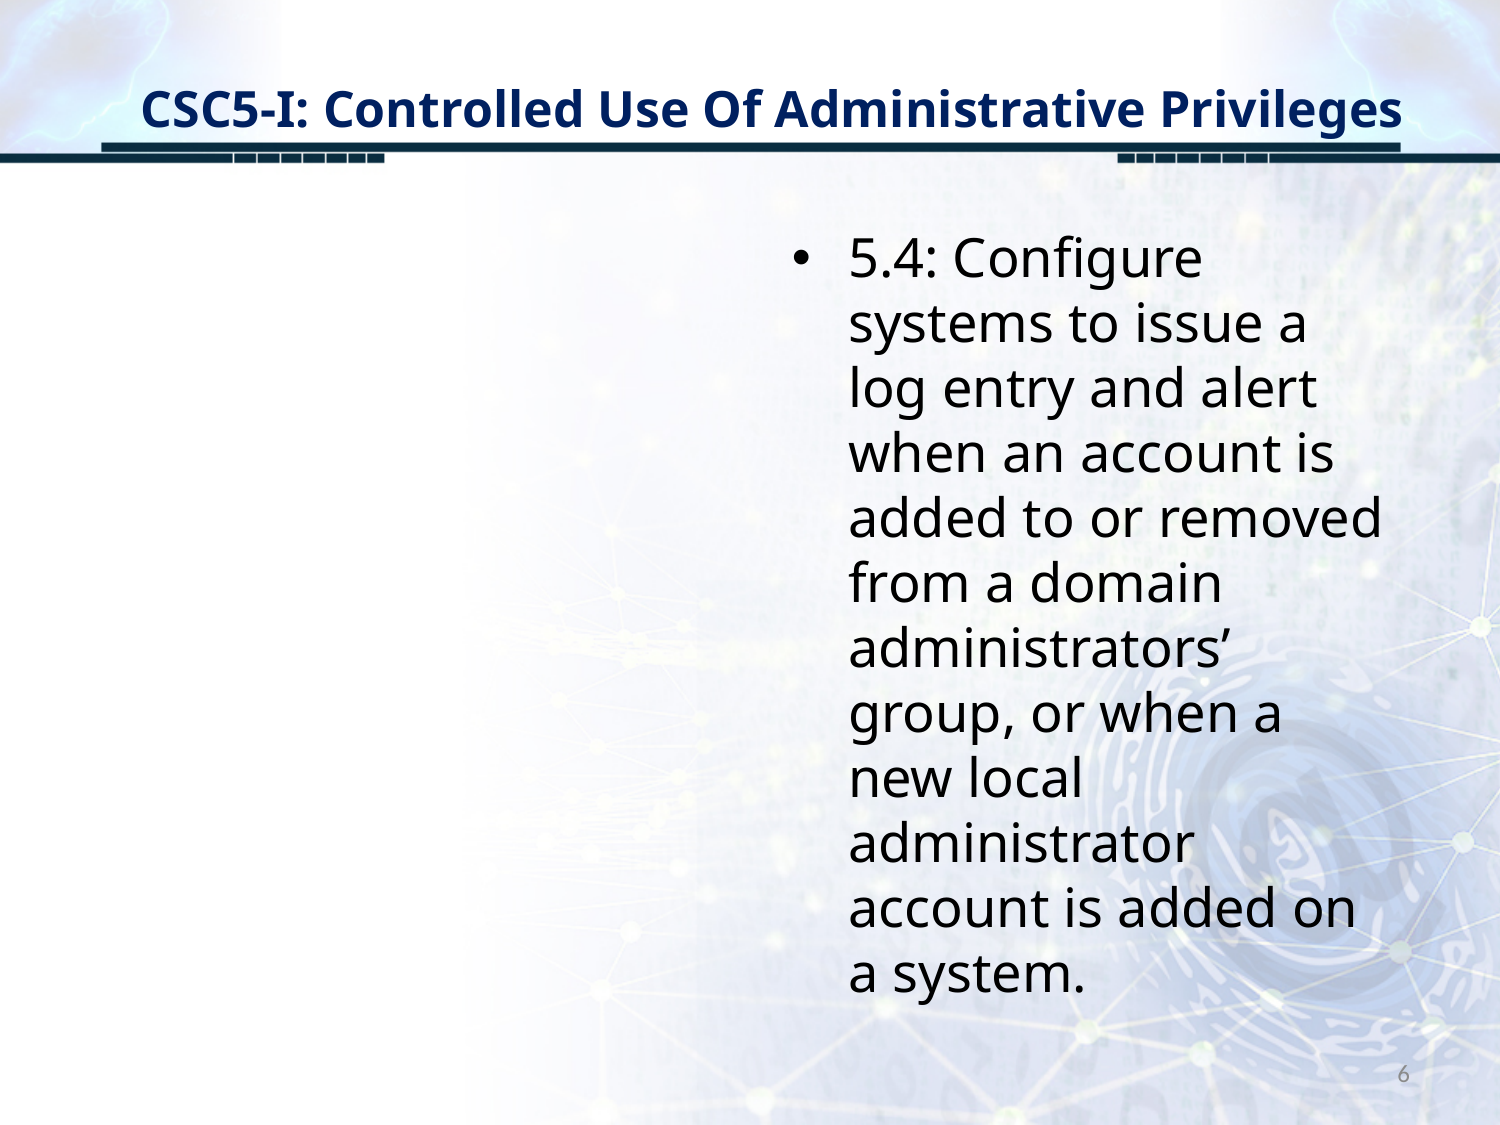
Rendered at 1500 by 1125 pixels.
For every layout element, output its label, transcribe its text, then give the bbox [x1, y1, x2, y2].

slide_number 6 [1074, 1042, 1425, 1103]
title CSC5-I: Controlled Use Of Administrative Privileges [97, 34, 1448, 182]
list 5.4: Configure systems to issue a log entry and alert when an account is added to or removed from a domain administrators’ group, or when a new local administrator account is added on a system. [776, 216, 1402, 1034]
picture [0, 0, 1500, 1125]
